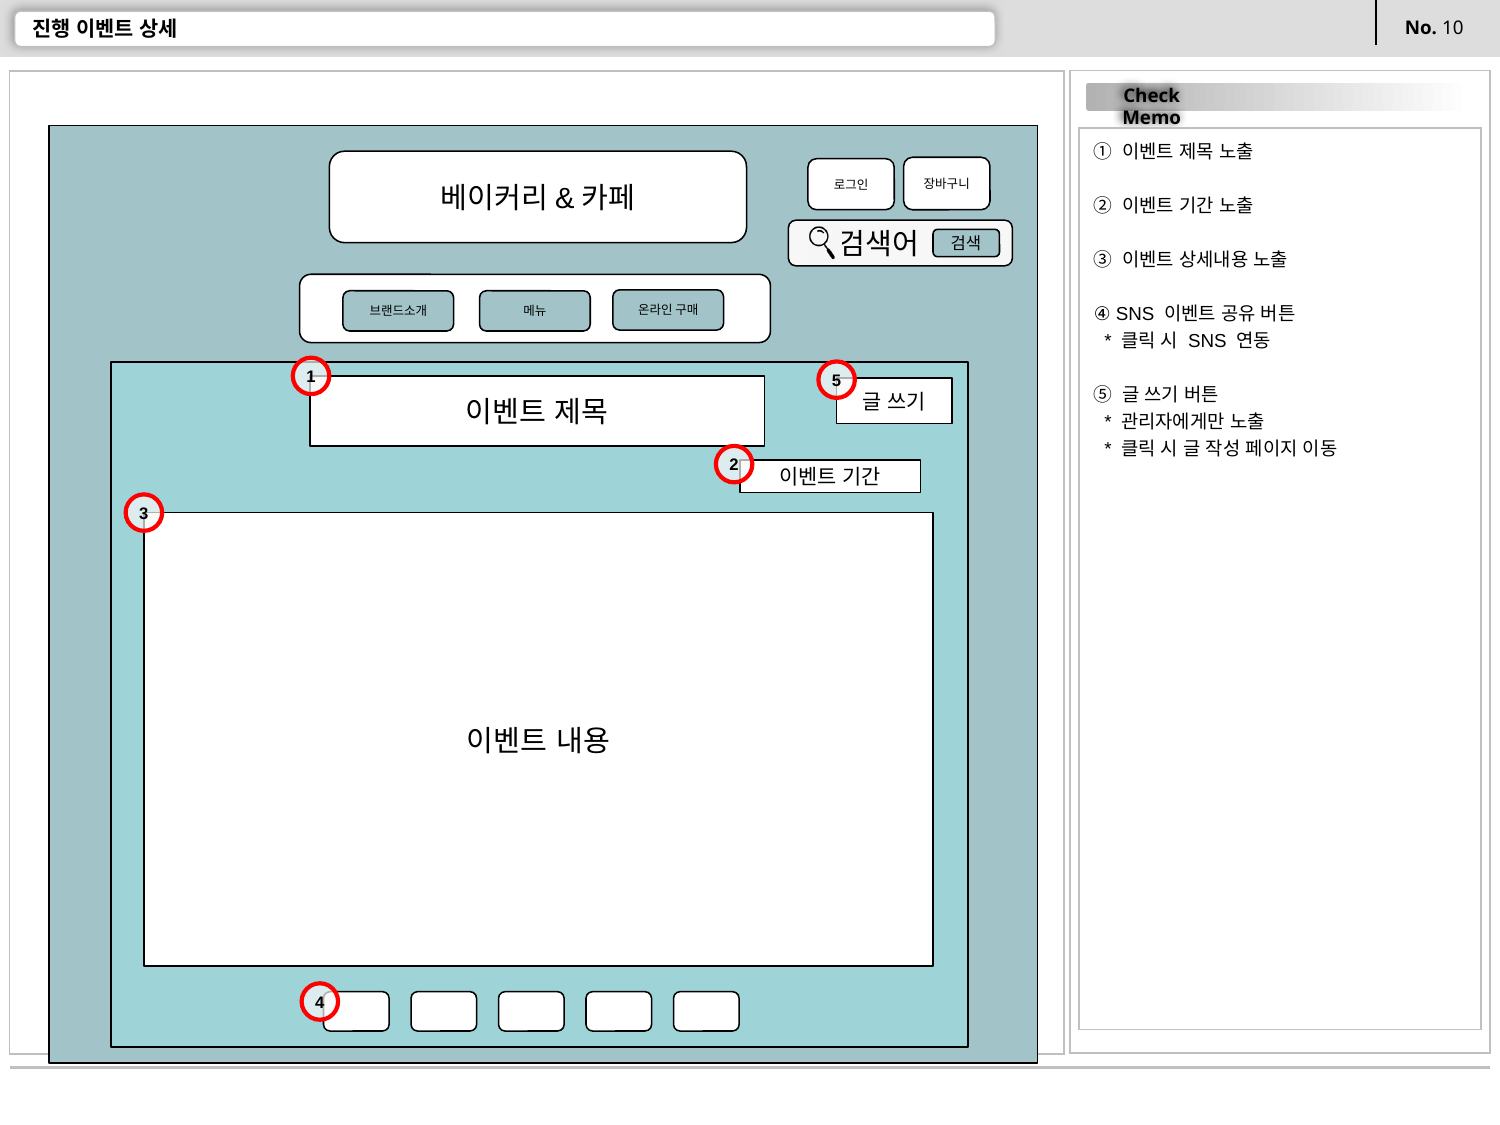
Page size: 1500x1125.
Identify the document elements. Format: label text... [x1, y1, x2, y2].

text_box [48, 125, 1038, 1064]
text_box ① 이벤트 제목 노출 ② 이벤트 기간 노출 ③ 이벤트 상세내용 노출 ④ SNS 이벤트 공유 버튼 * 클릭 시 SNS 연동 ⑤ 글 쓰기 버튼 * 관리자에게만 노출 * 클릭 시 글 작성 페이지 이동 [1078, 128, 1481, 1030]
title 진행 이벤트 상세 [17, 14, 831, 42]
